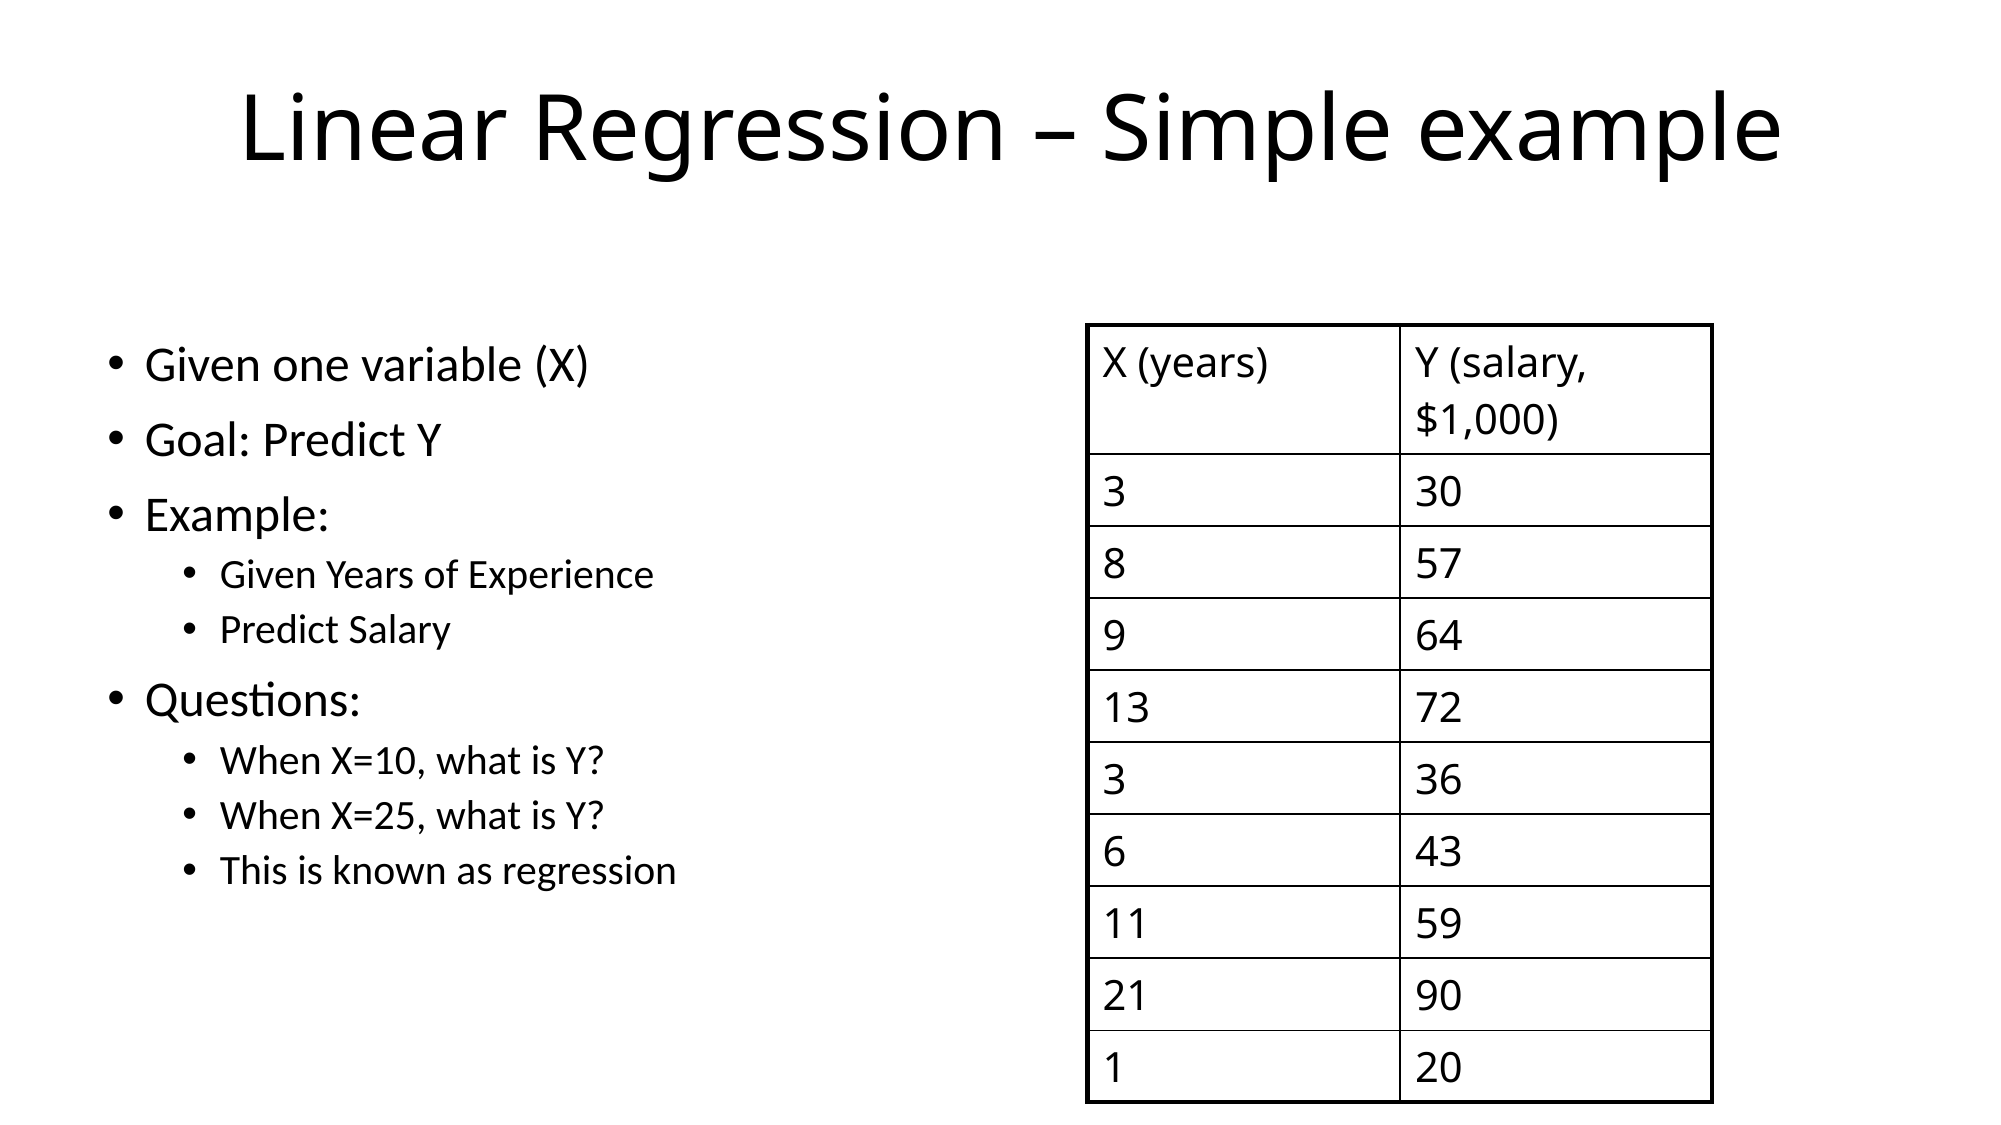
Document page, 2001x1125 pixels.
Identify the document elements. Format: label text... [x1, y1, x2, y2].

table_cell 90 [1401, 959, 1710, 1030]
table_cell 30 [1401, 455, 1710, 525]
table_cell 20 [1401, 1031, 1710, 1100]
table_header X (years) [1090, 327, 1399, 453]
table_cell 8 [1090, 527, 1399, 597]
table_cell 3 [1090, 455, 1399, 525]
table_cell 43 [1401, 815, 1710, 885]
table_cell 6 [1090, 815, 1399, 885]
list Given one variable (X) Goal: Predict Y Example: Given Years of Experience Predict Salary Questions: When X=10, what is Y? When X=25, what is Y? This is known as regression [92, 331, 1085, 1006]
table_cell 59 [1401, 887, 1710, 957]
table_cell 1 [1090, 1031, 1399, 1100]
table_cell 57 [1401, 527, 1710, 597]
table_cell 72 [1401, 671, 1710, 741]
table_cell 9 [1090, 599, 1399, 669]
table_cell 11 [1090, 887, 1399, 957]
table_header Y (salary, $1,000) [1401, 327, 1710, 453]
table_cell 36 [1401, 743, 1710, 813]
table_cell 3 [1090, 743, 1399, 813]
table_cell 13 [1090, 671, 1399, 741]
table_cell 64 [1401, 599, 1710, 669]
title Linear Regression – Simple example [223, 37, 1929, 225]
table_cell 21 [1090, 959, 1399, 1030]
